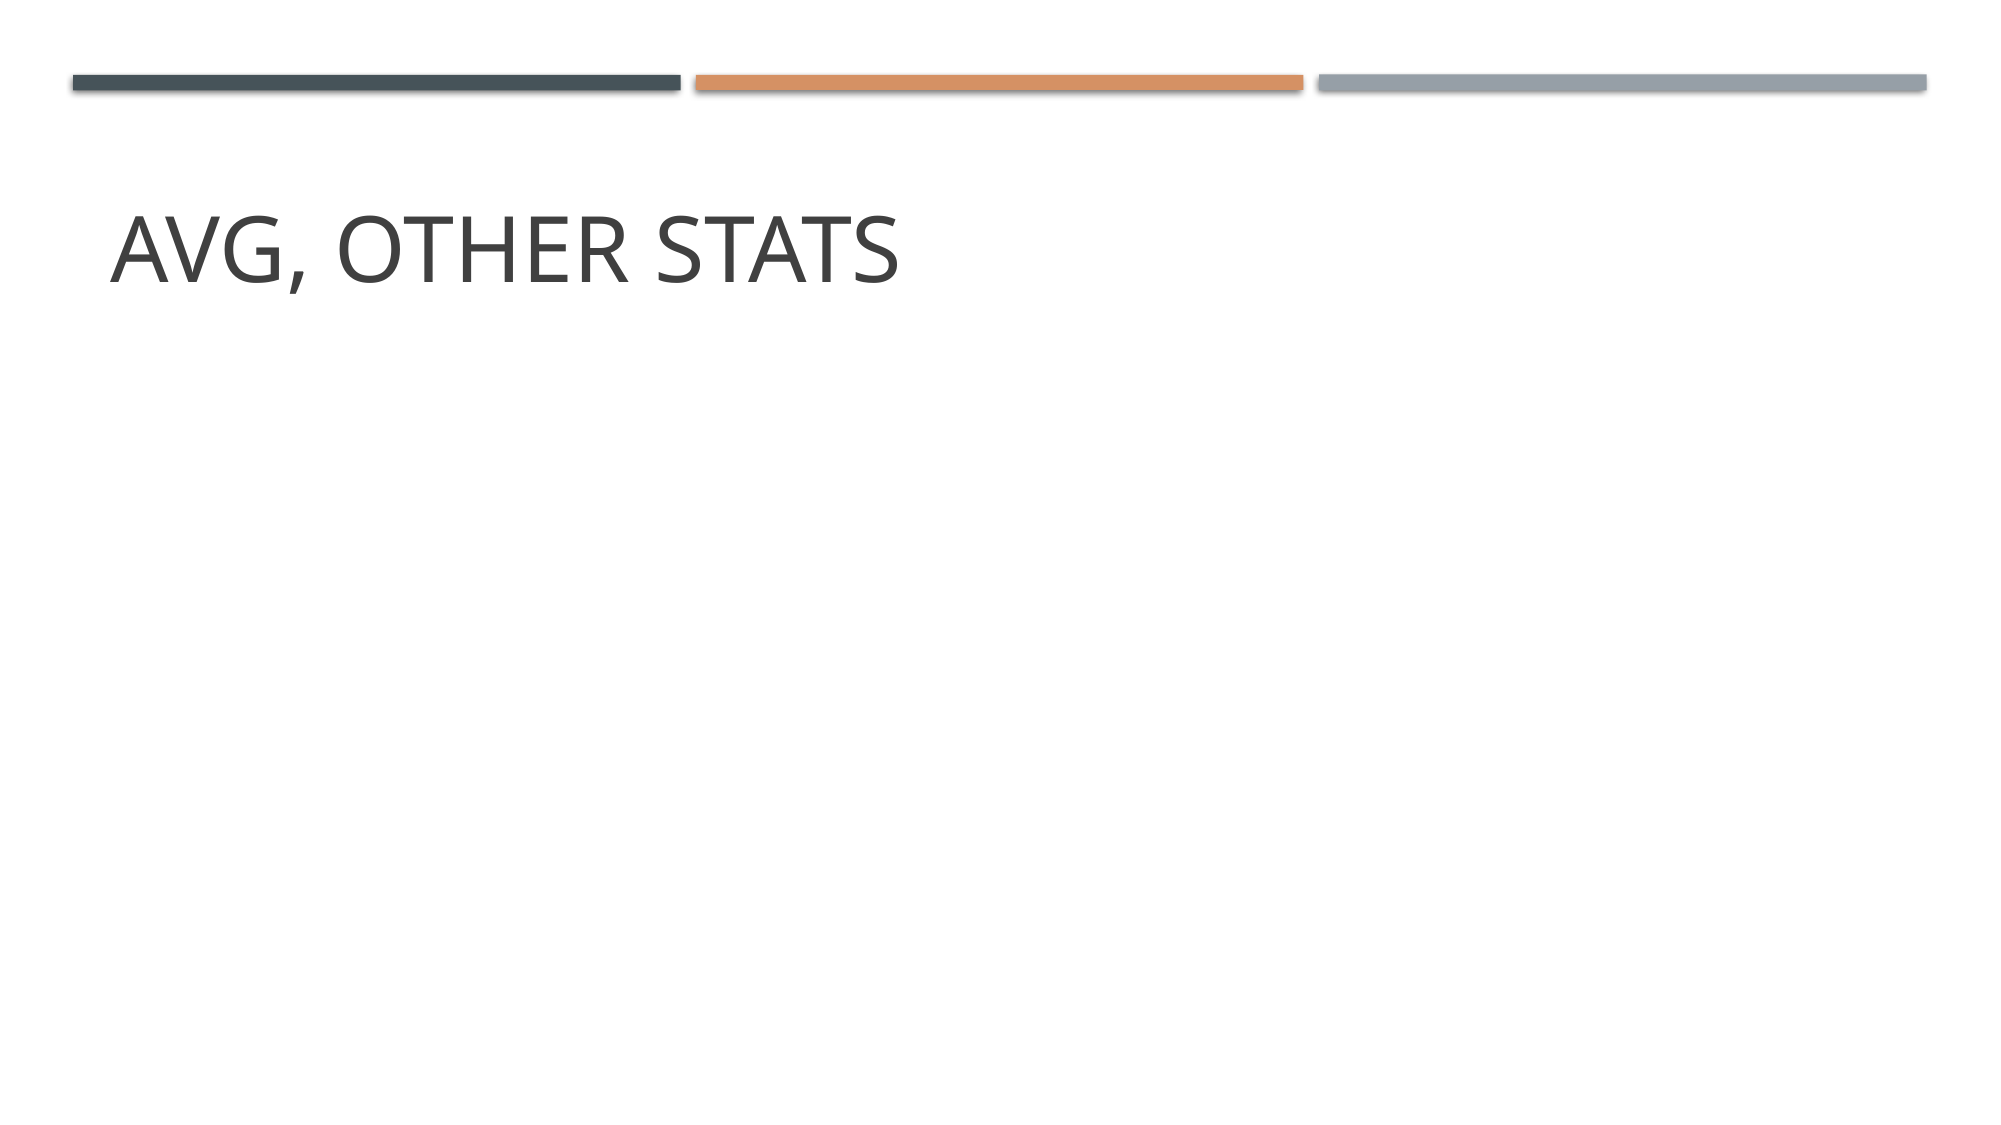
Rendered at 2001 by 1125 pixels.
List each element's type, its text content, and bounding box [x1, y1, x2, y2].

title Avg, other stats [95, 115, 1905, 311]
